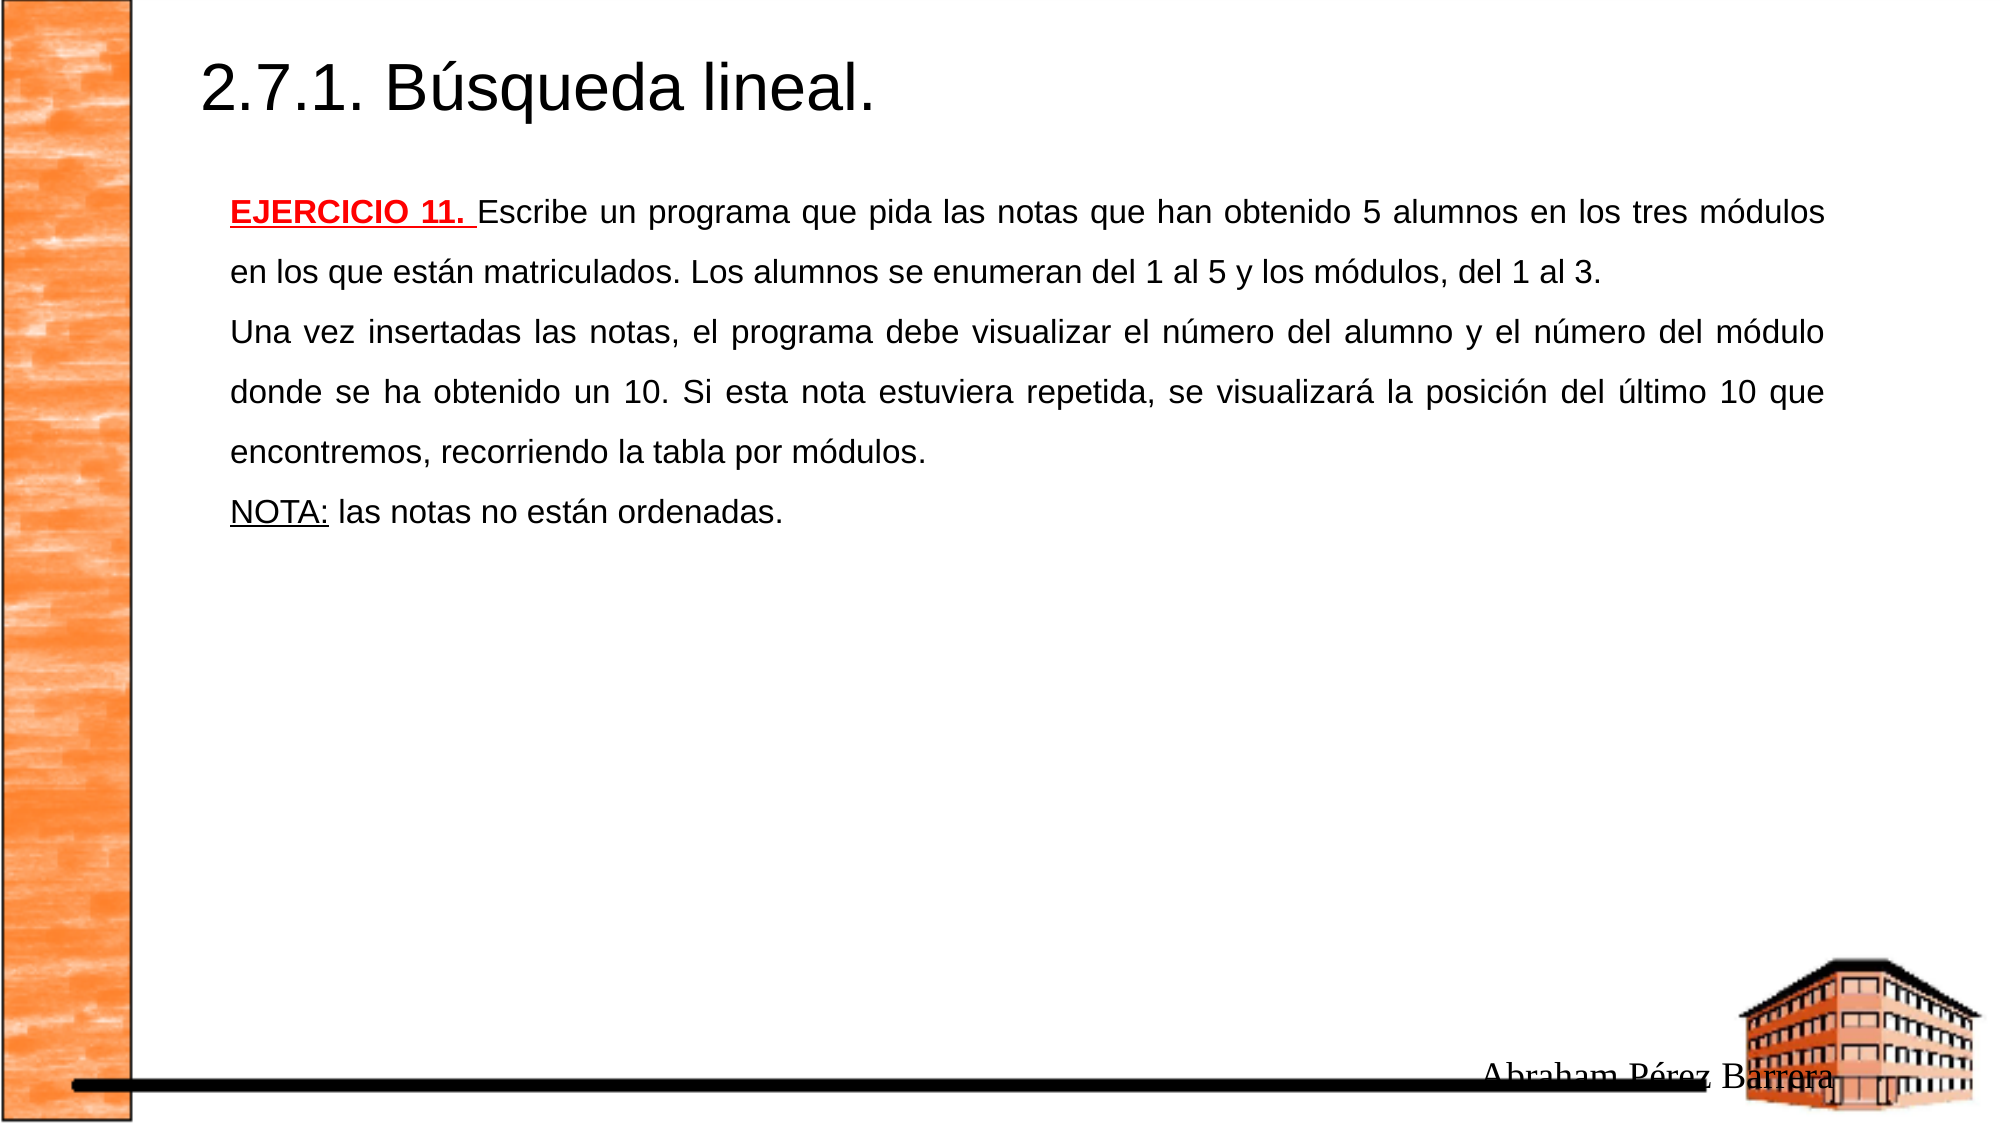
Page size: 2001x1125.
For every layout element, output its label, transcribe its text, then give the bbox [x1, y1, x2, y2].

picture [0, 0, 2001, 1125]
list EJERCICIO 11. Escribe un programa que pida las notas que han obtenido 5 alumnos en los tres módulos en los que están matriculados. Los alumnos se enumeran del 1 al 5 y los módulos, del 1 al 3. Una vez insertadas las notas, el programa debe visualizar el número del alumno y el número del módulo donde se ha obtenido un 10. Si esta nota estuviera repetida, se visualizará la posición del último 10 que encontremos, recorriendo la tabla por módulos. NOTA: las notas no están ordenadas. [187, 163, 1843, 877]
title 2.7.1. Búsqueda lineal. [184, 14, 1865, 164]
